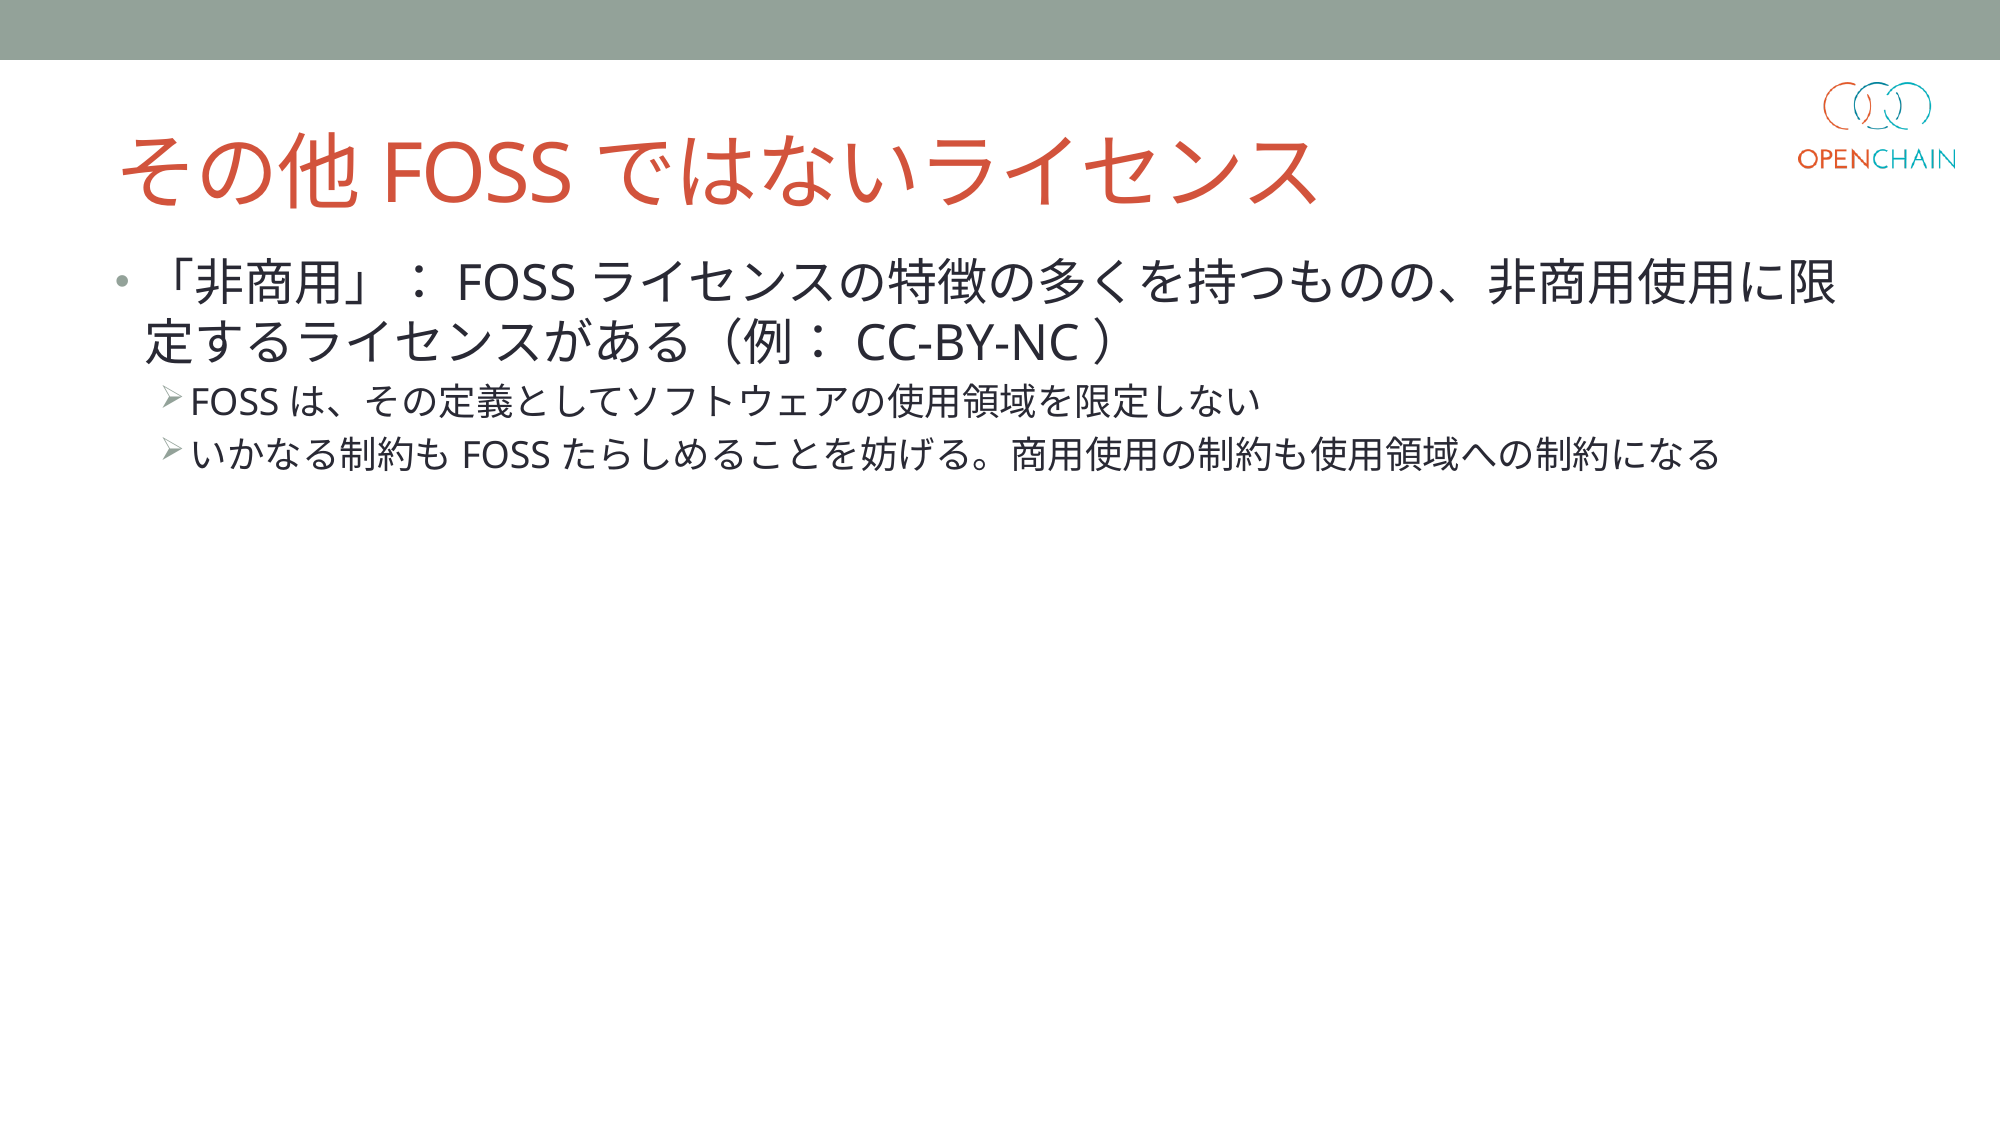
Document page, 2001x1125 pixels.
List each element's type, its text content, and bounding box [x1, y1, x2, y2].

title その他FOSSではないライセンス [99, 87, 1900, 250]
picture [1798, 82, 1955, 169]
list 「非商用」：FOSSライセンスの特徴の多くを持つものの、非商用使用に限定するライセンスがある（例：CC-BY-NC） FOSSは、その定義としてソフトウェアの使用領域を限定しない いかなる制約もFOSSたらしめることを妨げる。商用使用の制約も使用領域への制約になる [99, 243, 1871, 1093]
